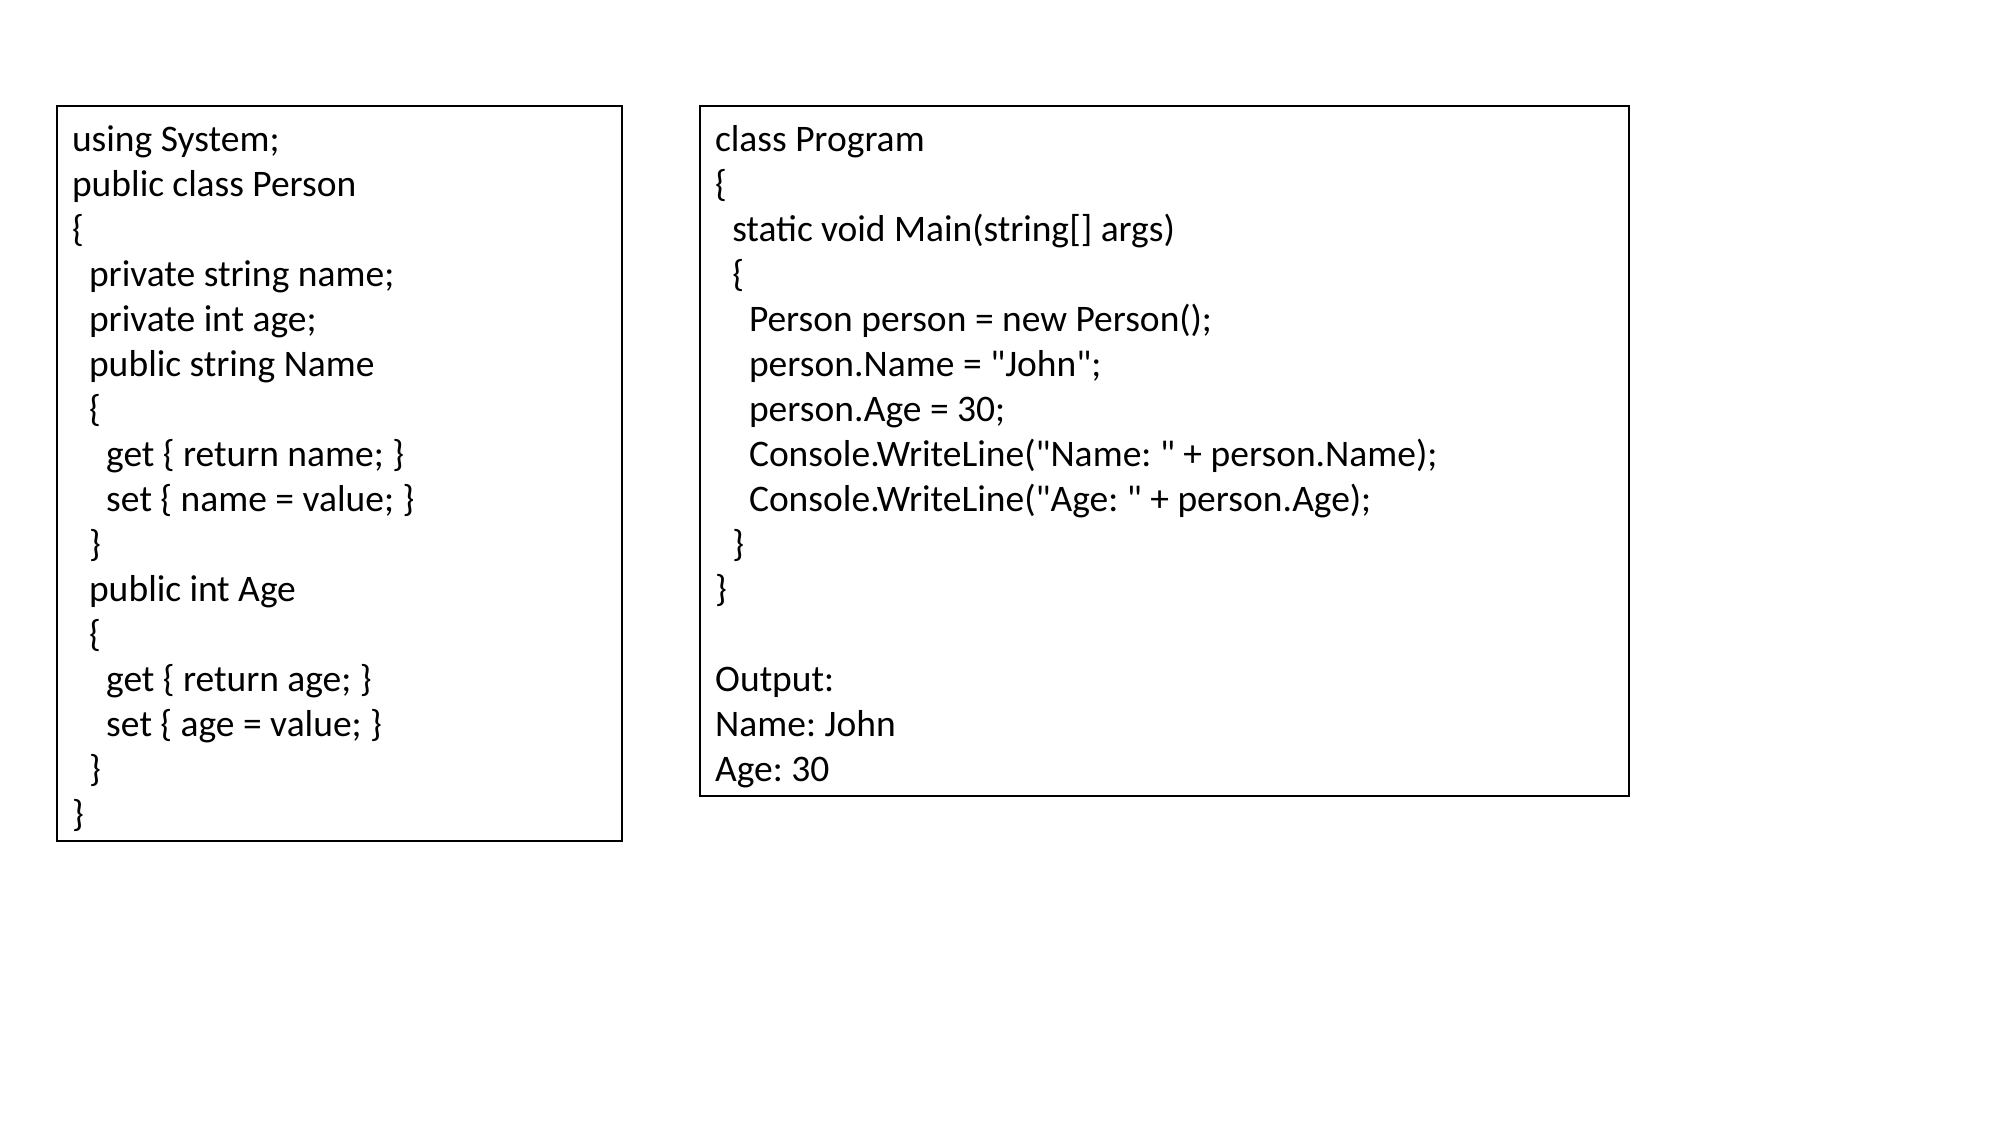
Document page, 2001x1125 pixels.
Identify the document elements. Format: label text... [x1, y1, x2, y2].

text_box using System; public class Person { private string name; private int age; public string Name { get { return name; } set { name = value; } } public int Age { get { return age; } set { age = value; } } } [56, 105, 623, 842]
text_box class Program { static void Main(string[] args) { Person person = new Person(); person.Name = "John"; person.Age = 30; Console.WriteLine("Name: " + person.Name); Console.WriteLine("Age: " + person.Age); } } Output: Name: John Age: 30 [699, 105, 1630, 797]
